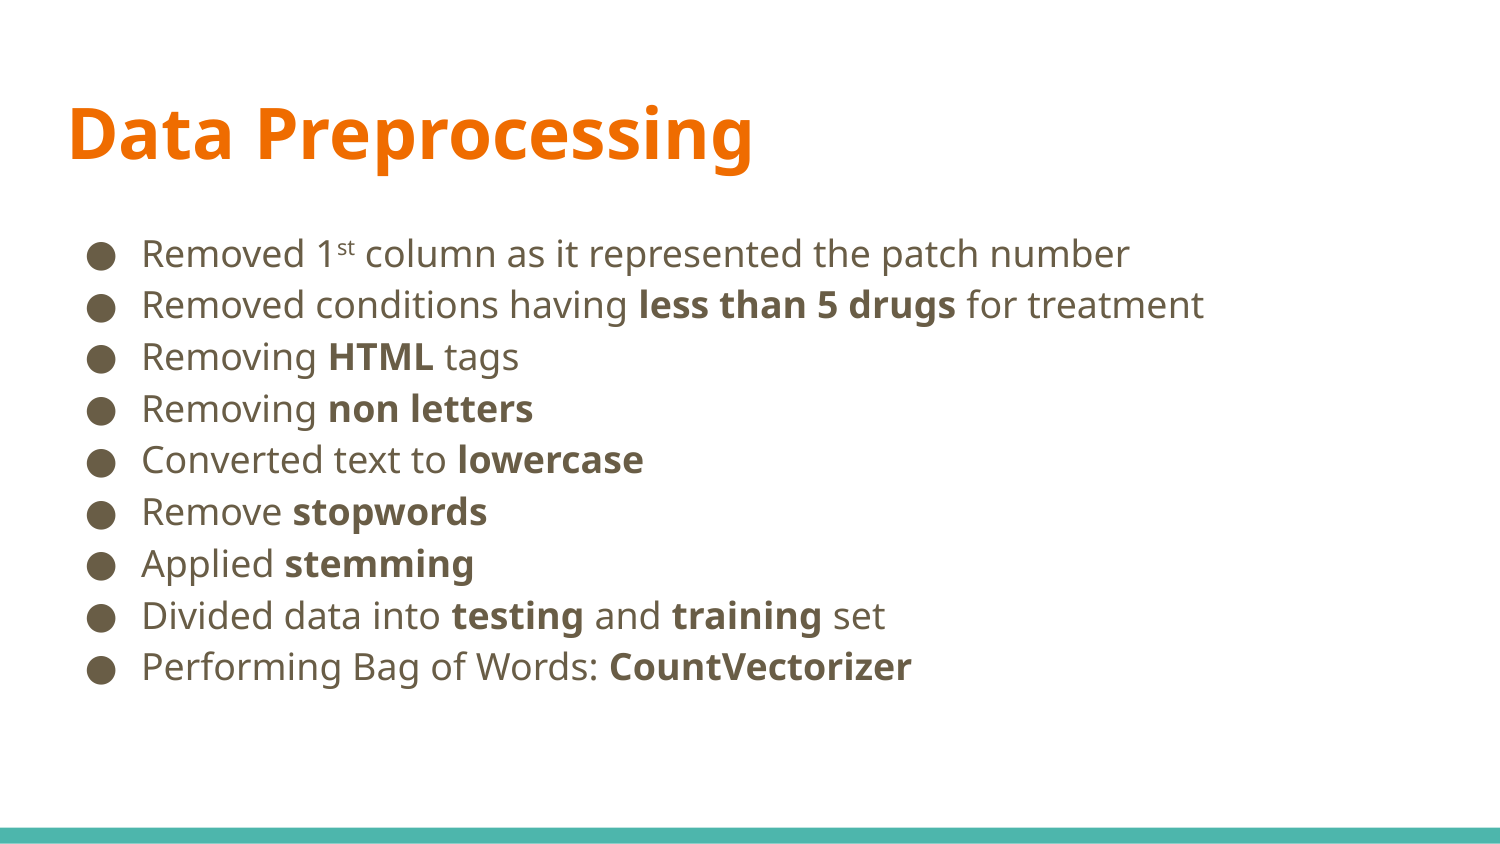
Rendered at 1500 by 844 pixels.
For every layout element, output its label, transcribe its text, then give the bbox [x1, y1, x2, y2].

list Removed 1st column as it represented the patch number Removed conditions having less than 5 drugs for treatment Removing HTML tags Removing non letters Converted text to lowercase Remove stopwords Applied stemming Divided data into testing and training set Performing Bag of Words: CountVectorizer [51, 207, 1449, 750]
title Data Preprocessing [51, 72, 1449, 189]
